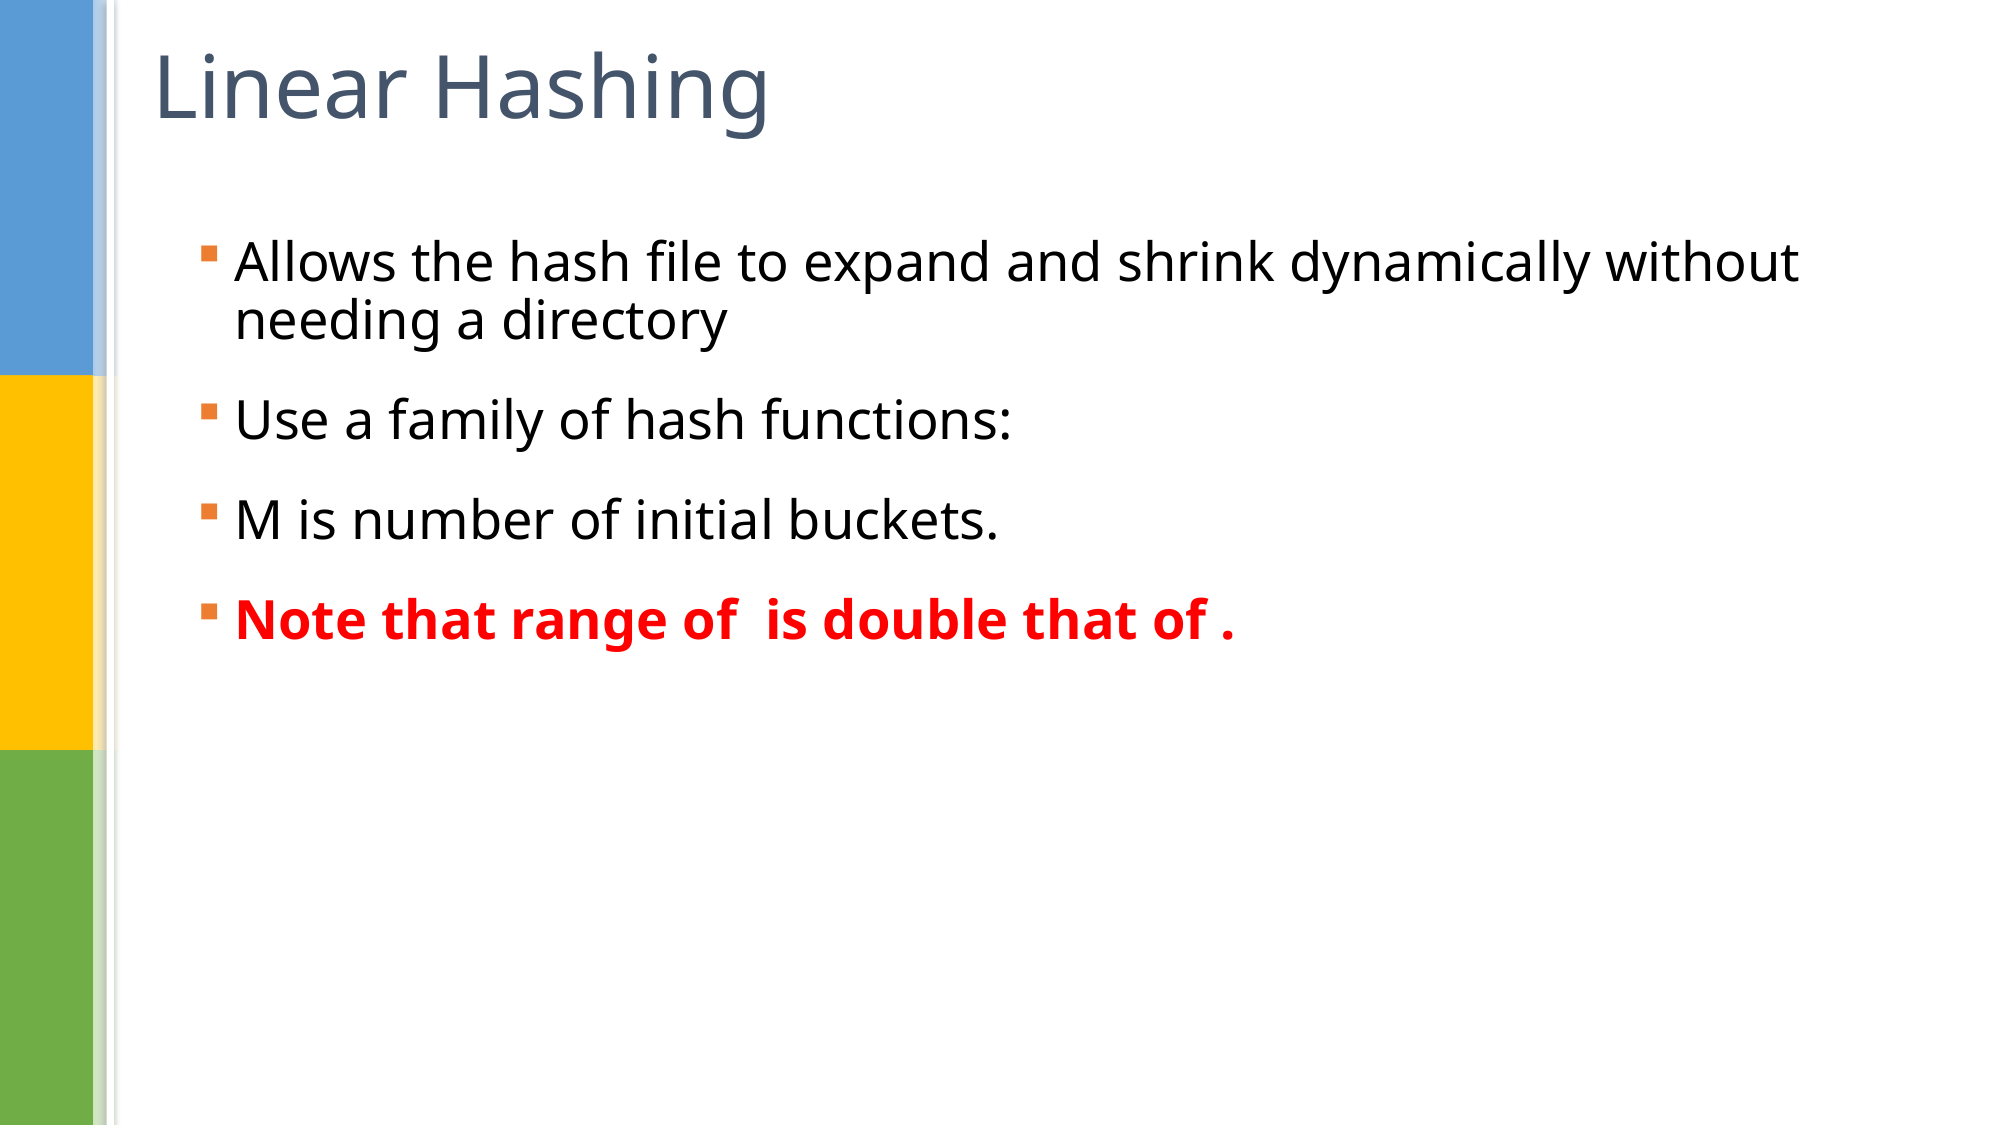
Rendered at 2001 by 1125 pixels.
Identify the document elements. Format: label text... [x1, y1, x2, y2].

title Linear Hashing [137, 18, 1863, 148]
